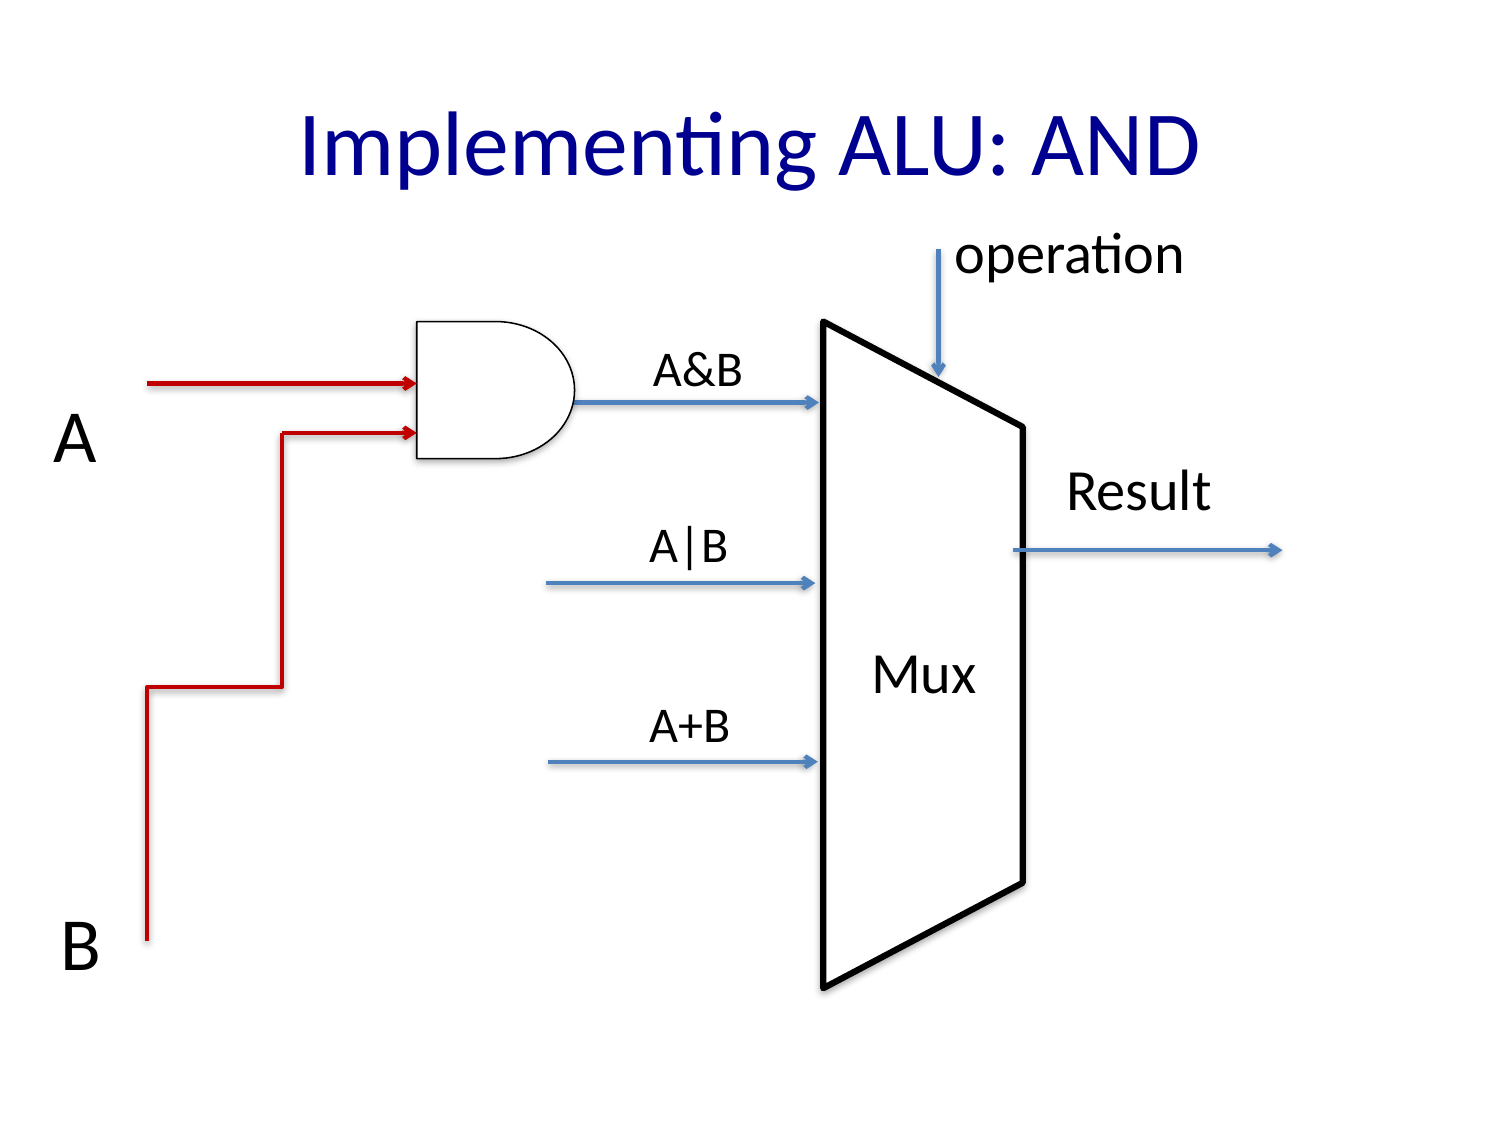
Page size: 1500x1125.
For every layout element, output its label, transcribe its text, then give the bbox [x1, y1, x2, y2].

text_box operation [940, 207, 1201, 293]
text_box [822, 320, 1024, 989]
title Implementing ALU: AND [75, 45, 1425, 233]
text_box A+B [634, 684, 746, 760]
text_box [415, 320, 576, 460]
text_box B [45, 888, 116, 993]
text_box A|B [634, 505, 744, 580]
text_box A&B [638, 328, 759, 401]
text_box Result [1051, 444, 1227, 529]
text_box Mux [856, 627, 992, 713]
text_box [0, 619, 469, 755]
text_box A [38, 379, 112, 485]
